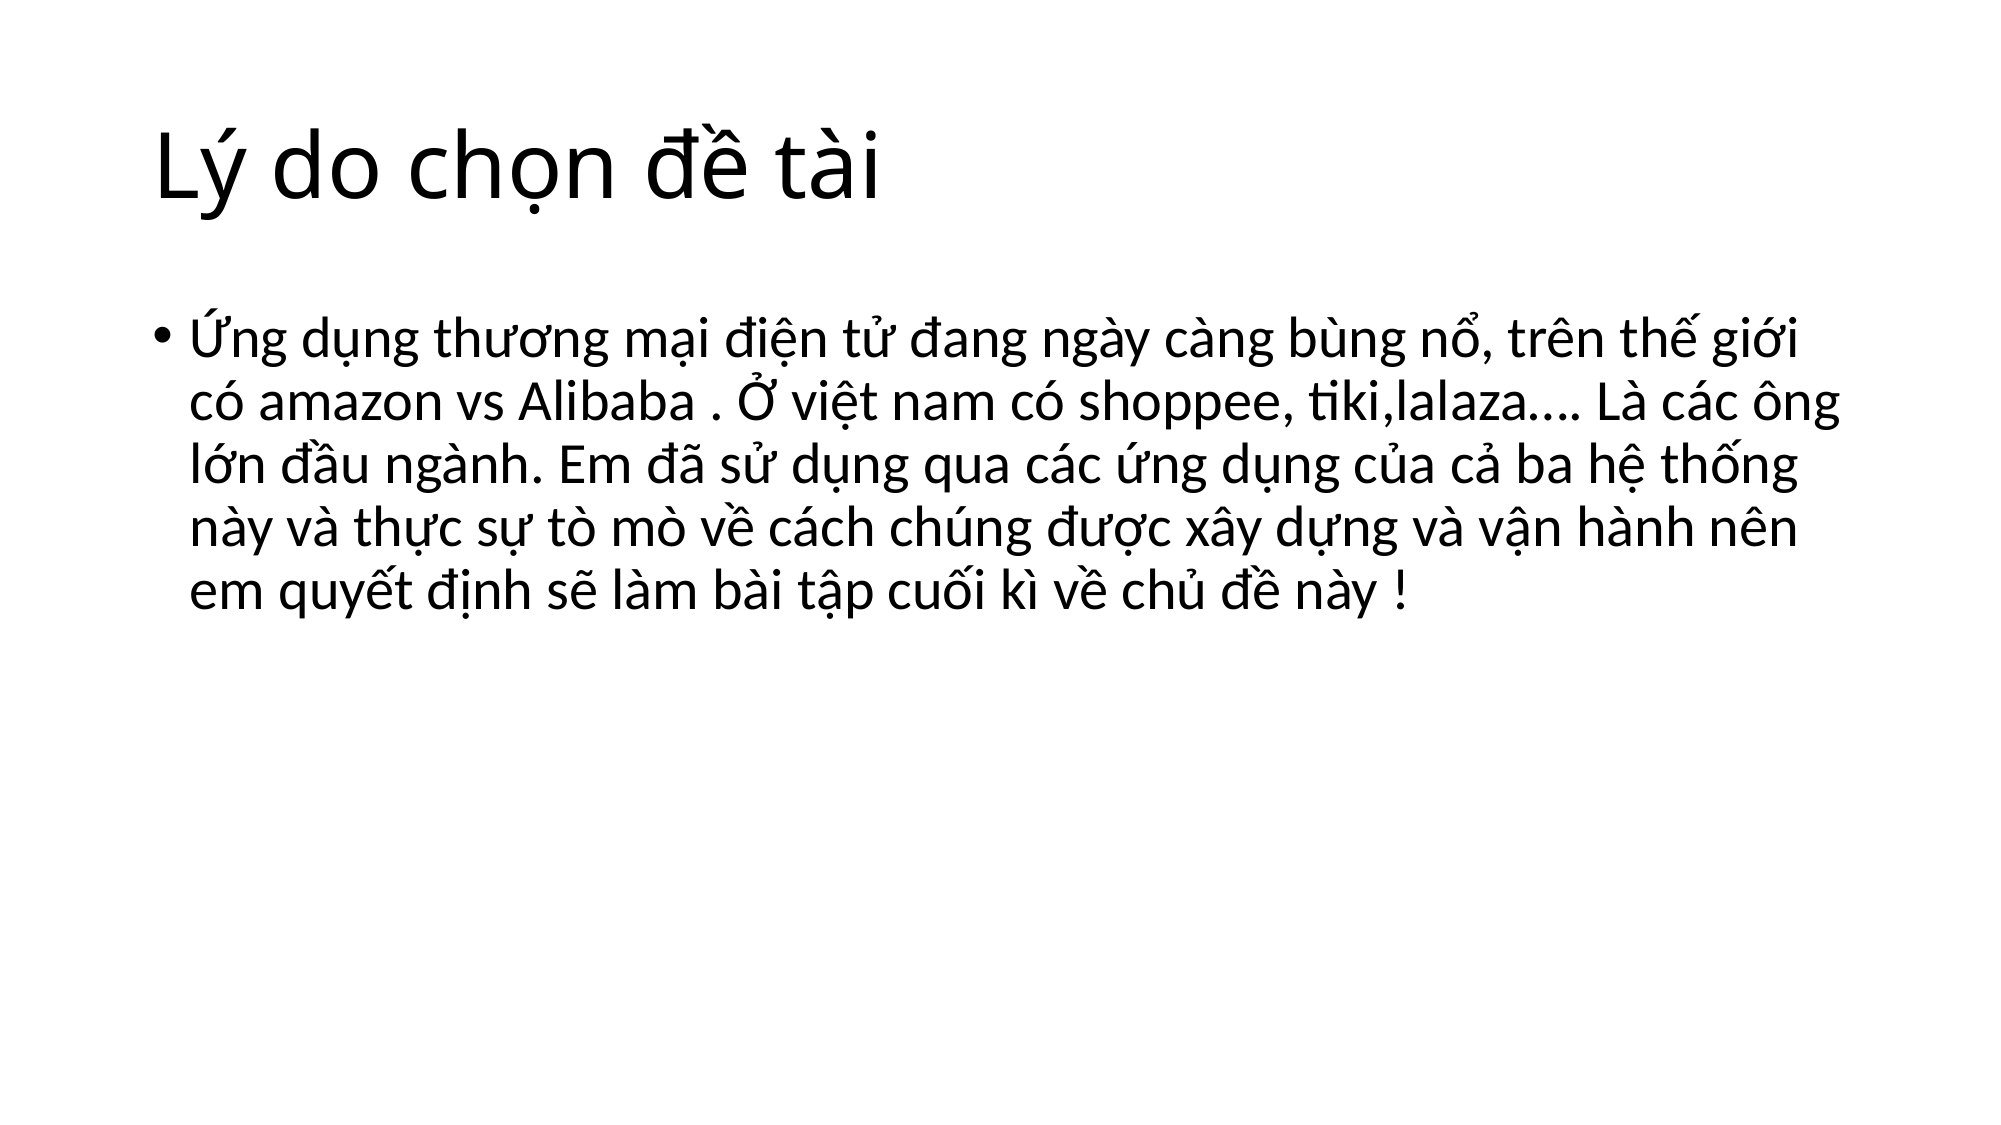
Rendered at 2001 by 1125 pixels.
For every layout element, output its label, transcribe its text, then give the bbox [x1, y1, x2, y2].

title Lý do chọn đề tài [137, 59, 1863, 278]
list Ứng dụng thương mại điện tử đang ngày càng bùng nổ, trên thế giới có amazon vs Alibaba . Ở việt nam có shoppee, tiki,lalaza…. Là các ông lớn đầu ngành. Em đã sử dụng qua các ứng dụng của cả ba hệ thống này và thực sự tò mò về cách chúng được xây dựng và vận hành nên em quyết định sẽ làm bài tập cuối kì về chủ đề này ! [137, 299, 1863, 1014]
